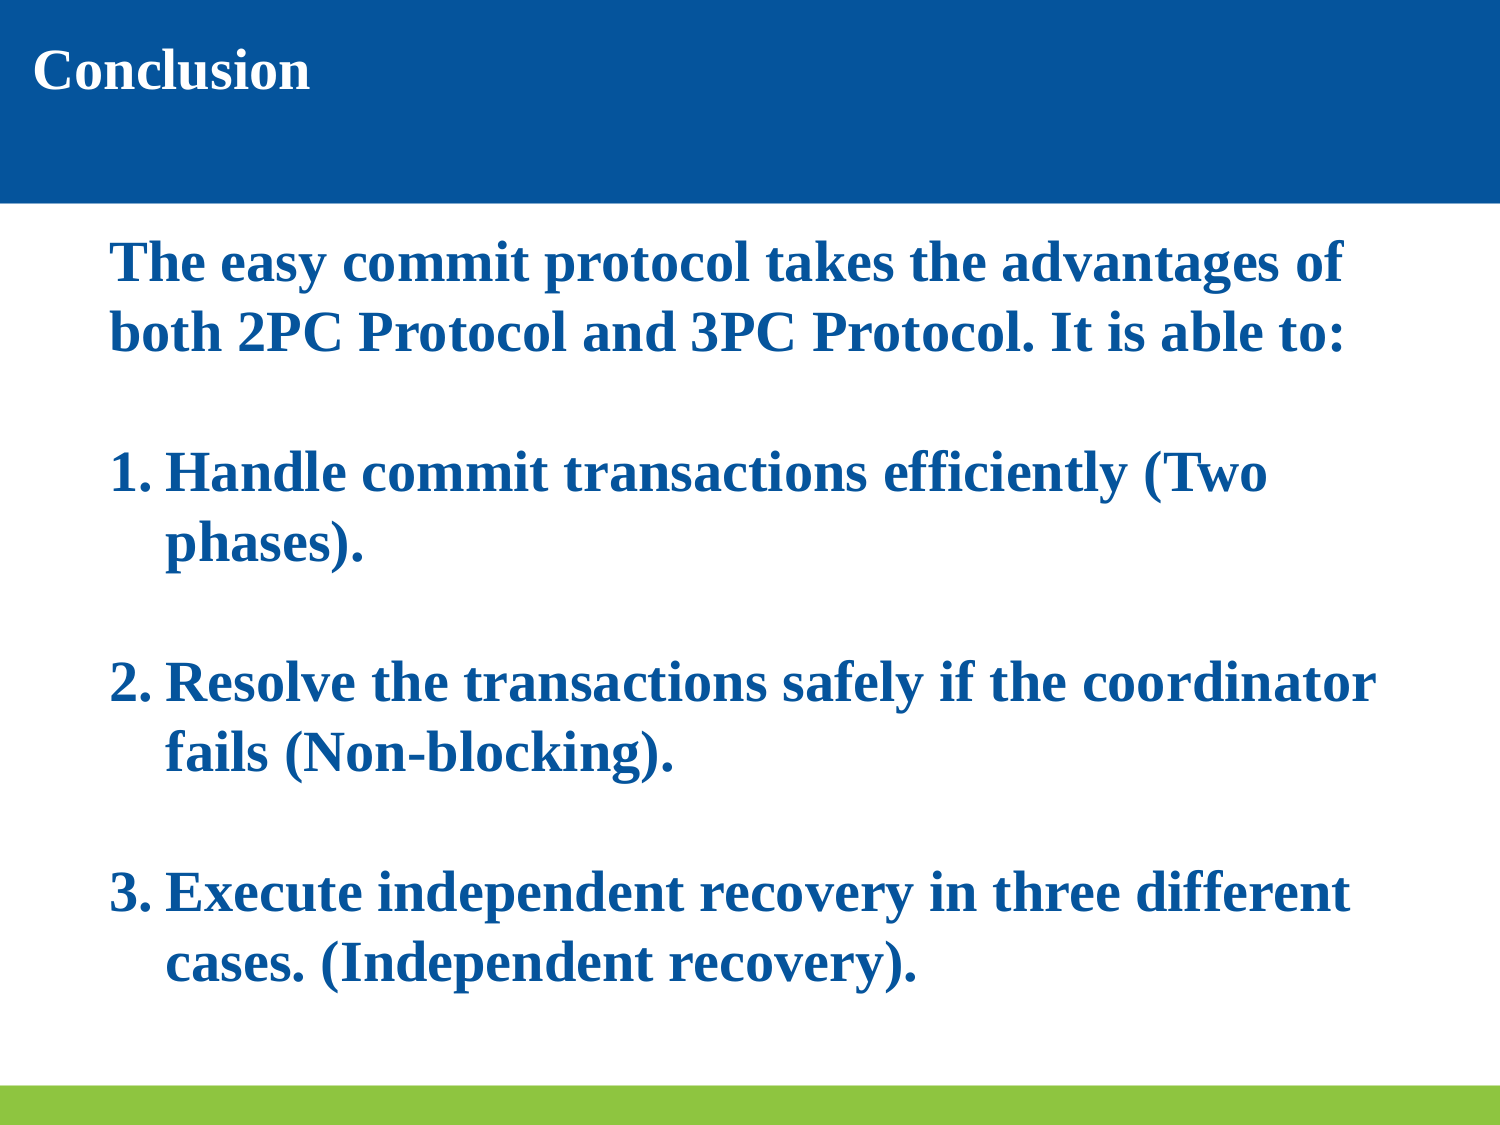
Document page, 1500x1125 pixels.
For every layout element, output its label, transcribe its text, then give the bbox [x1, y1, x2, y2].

text_box The easy commit protocol takes the advantages of both 2PC Protocol and 3PC Protocol. It is able to: Handle commit transactions efficiently (Two phases). Resolve the transactions safely if the coordinator fails (Non-blocking). Execute independent recovery in three different cases. (Independent recovery). [94, 215, 1423, 1070]
picture [0, 0, 1500, 1125]
title Conclusion [17, 17, 1312, 124]
